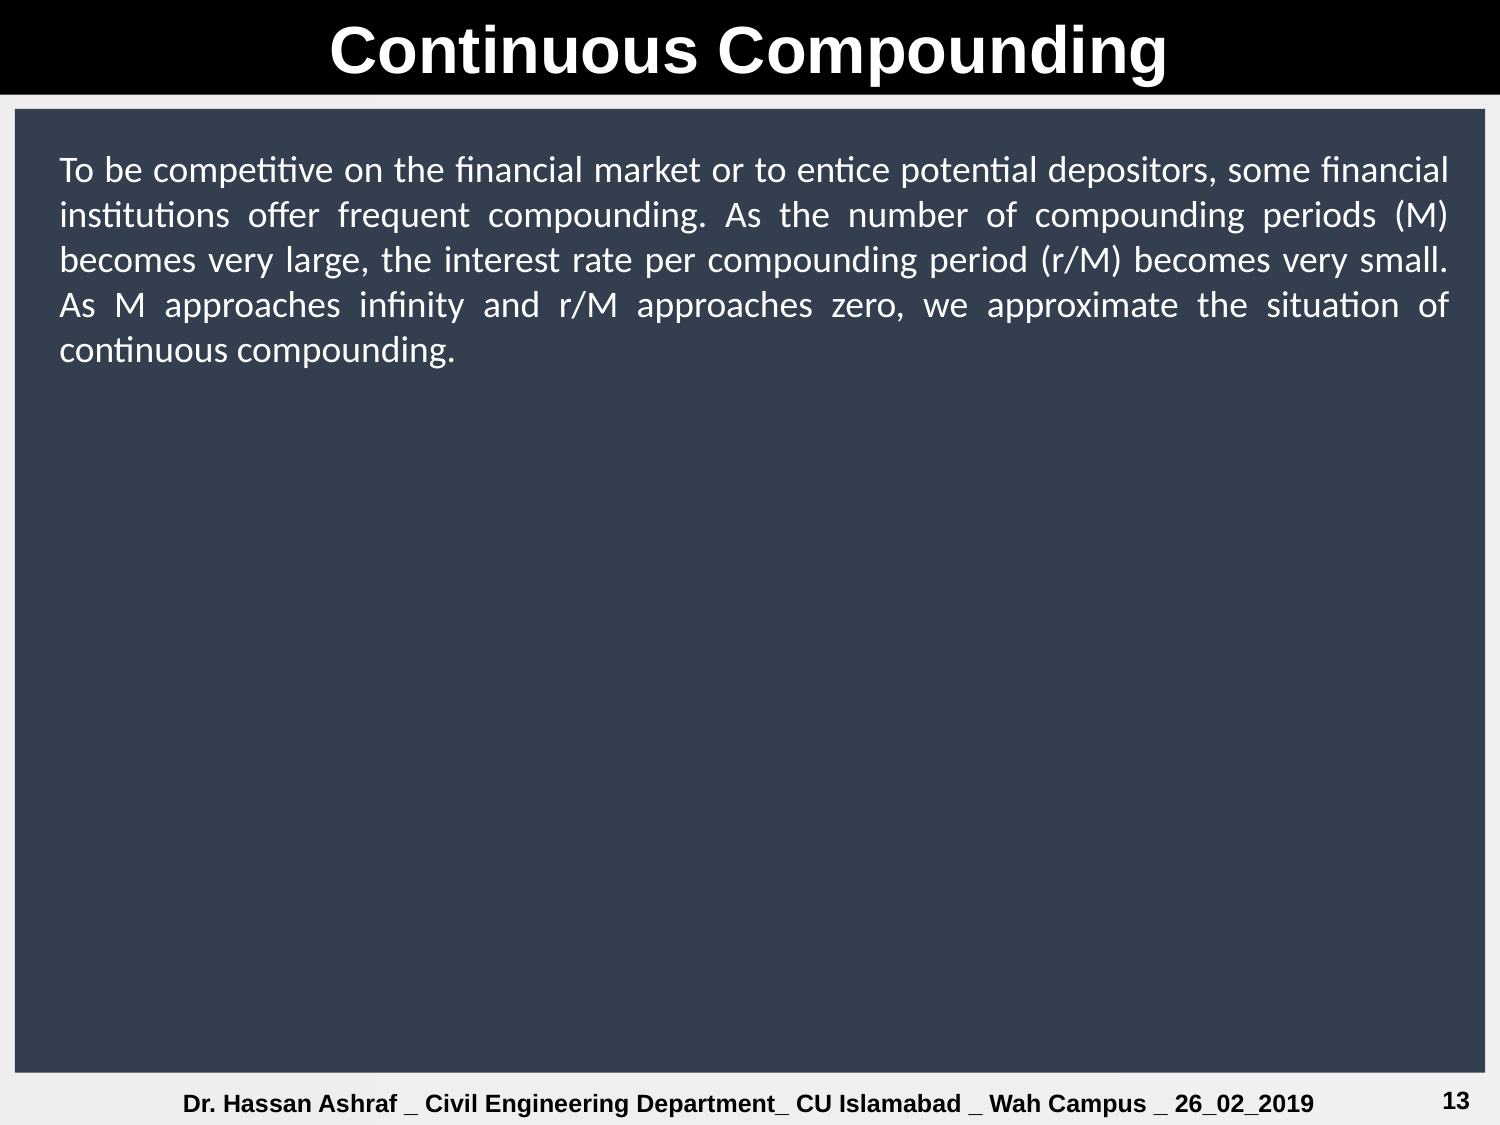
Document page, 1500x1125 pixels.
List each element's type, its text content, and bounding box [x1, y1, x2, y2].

text_box Continuous Compounding [0, 0, 1500, 95]
text_box To be competitive on the financial market or to entice potential depositors, some financial institutions offer frequent compounding. As the number of compounding periods (M) becomes very large, the interest rate per compounding period (r/M) becomes very small. As M approaches infinity and r/M approaches zero, we approximate the situation of continuous compounding. [44, 137, 1466, 423]
text_box [26, 120, 1445, 192]
text_box [14, 108, 1486, 1072]
footer Dr. Hassan Ashraf _ Civil Engineering Department_ CU Islamabad _ Wah Campus _ 26_02_2019 [14, 1072, 1486, 1125]
